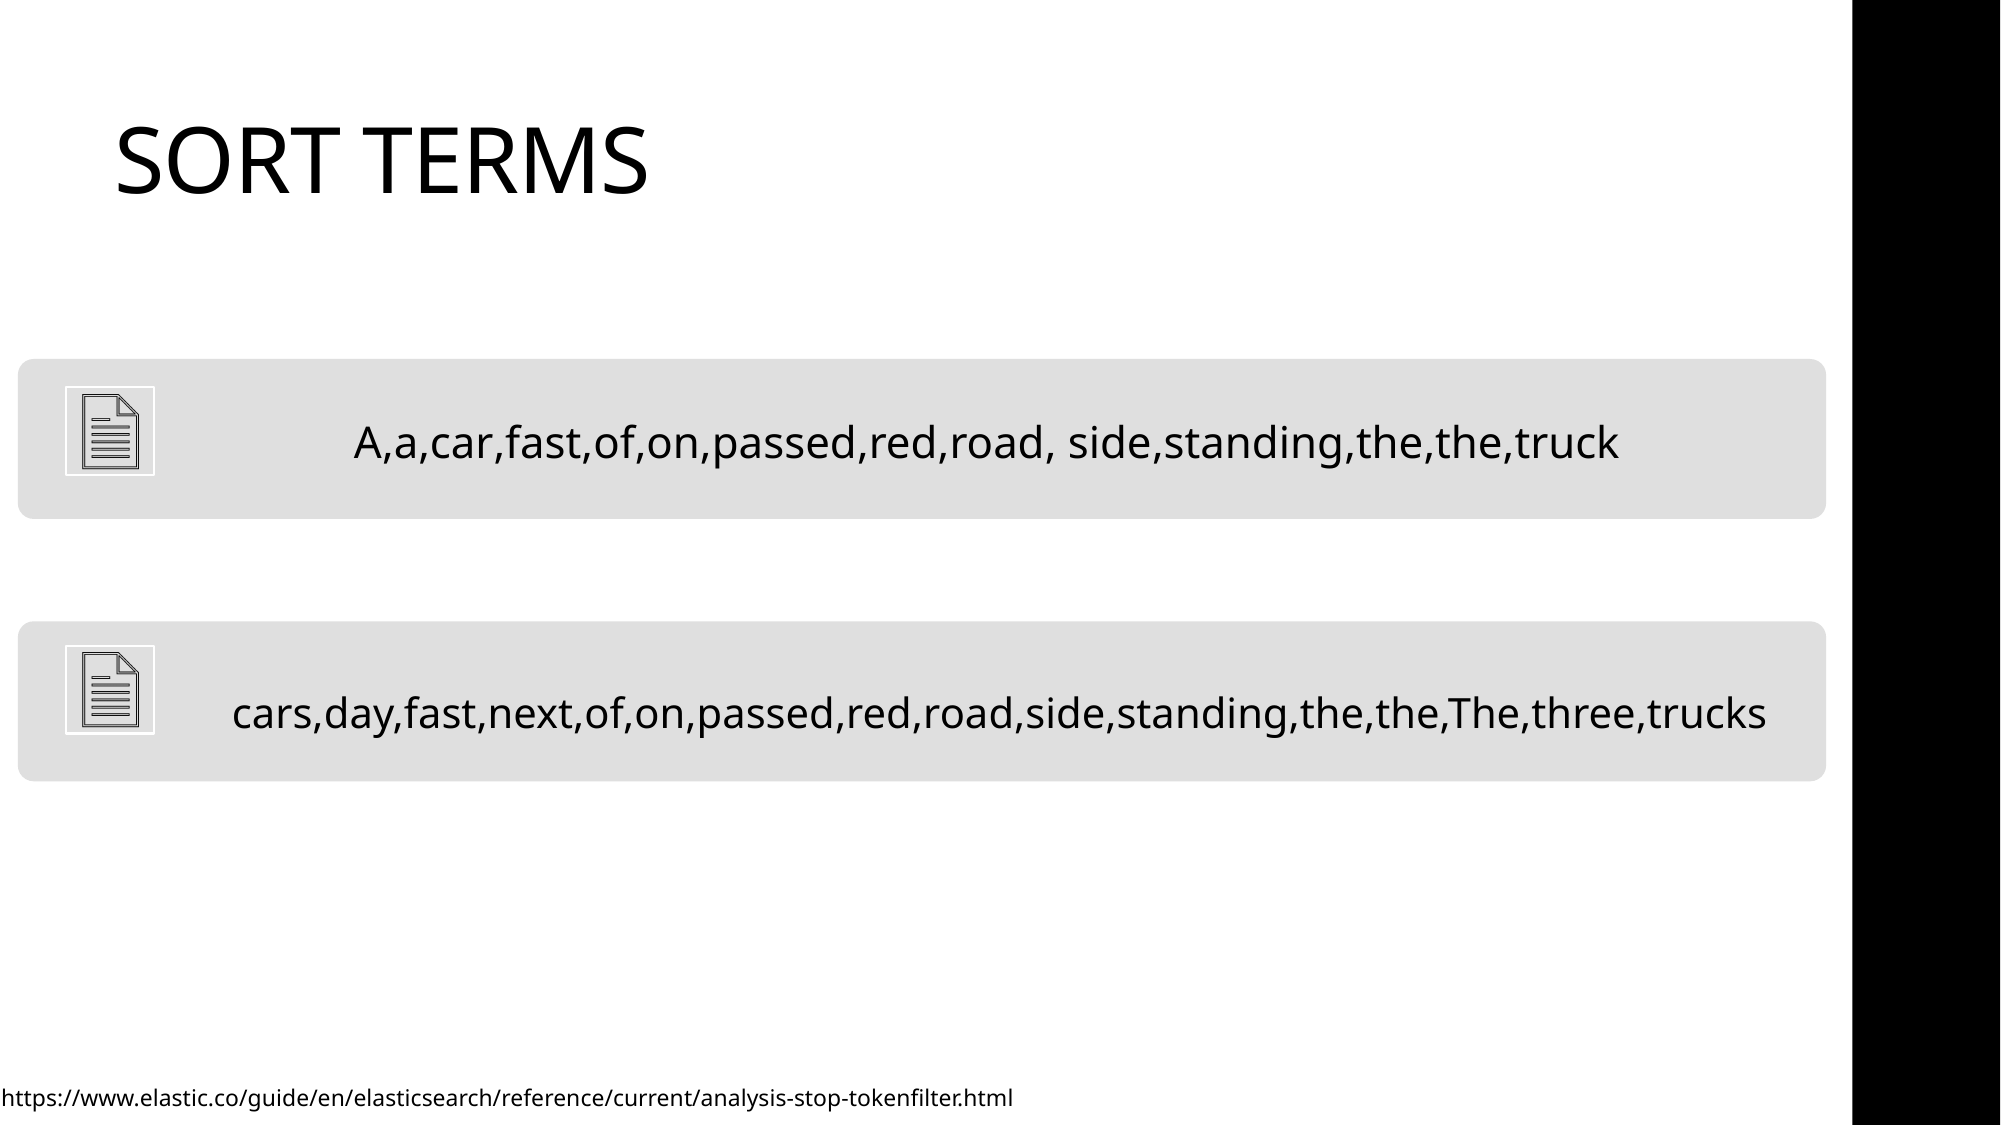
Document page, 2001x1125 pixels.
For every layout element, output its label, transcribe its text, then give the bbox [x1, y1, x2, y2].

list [17, 298, 1827, 833]
title SORT TERMS [99, 15, 1690, 221]
text_box https://www.elastic.co/guide/en/elasticsearch/reference/current/analysis-stop-tokenfilter.html [0, 1076, 1108, 1119]
